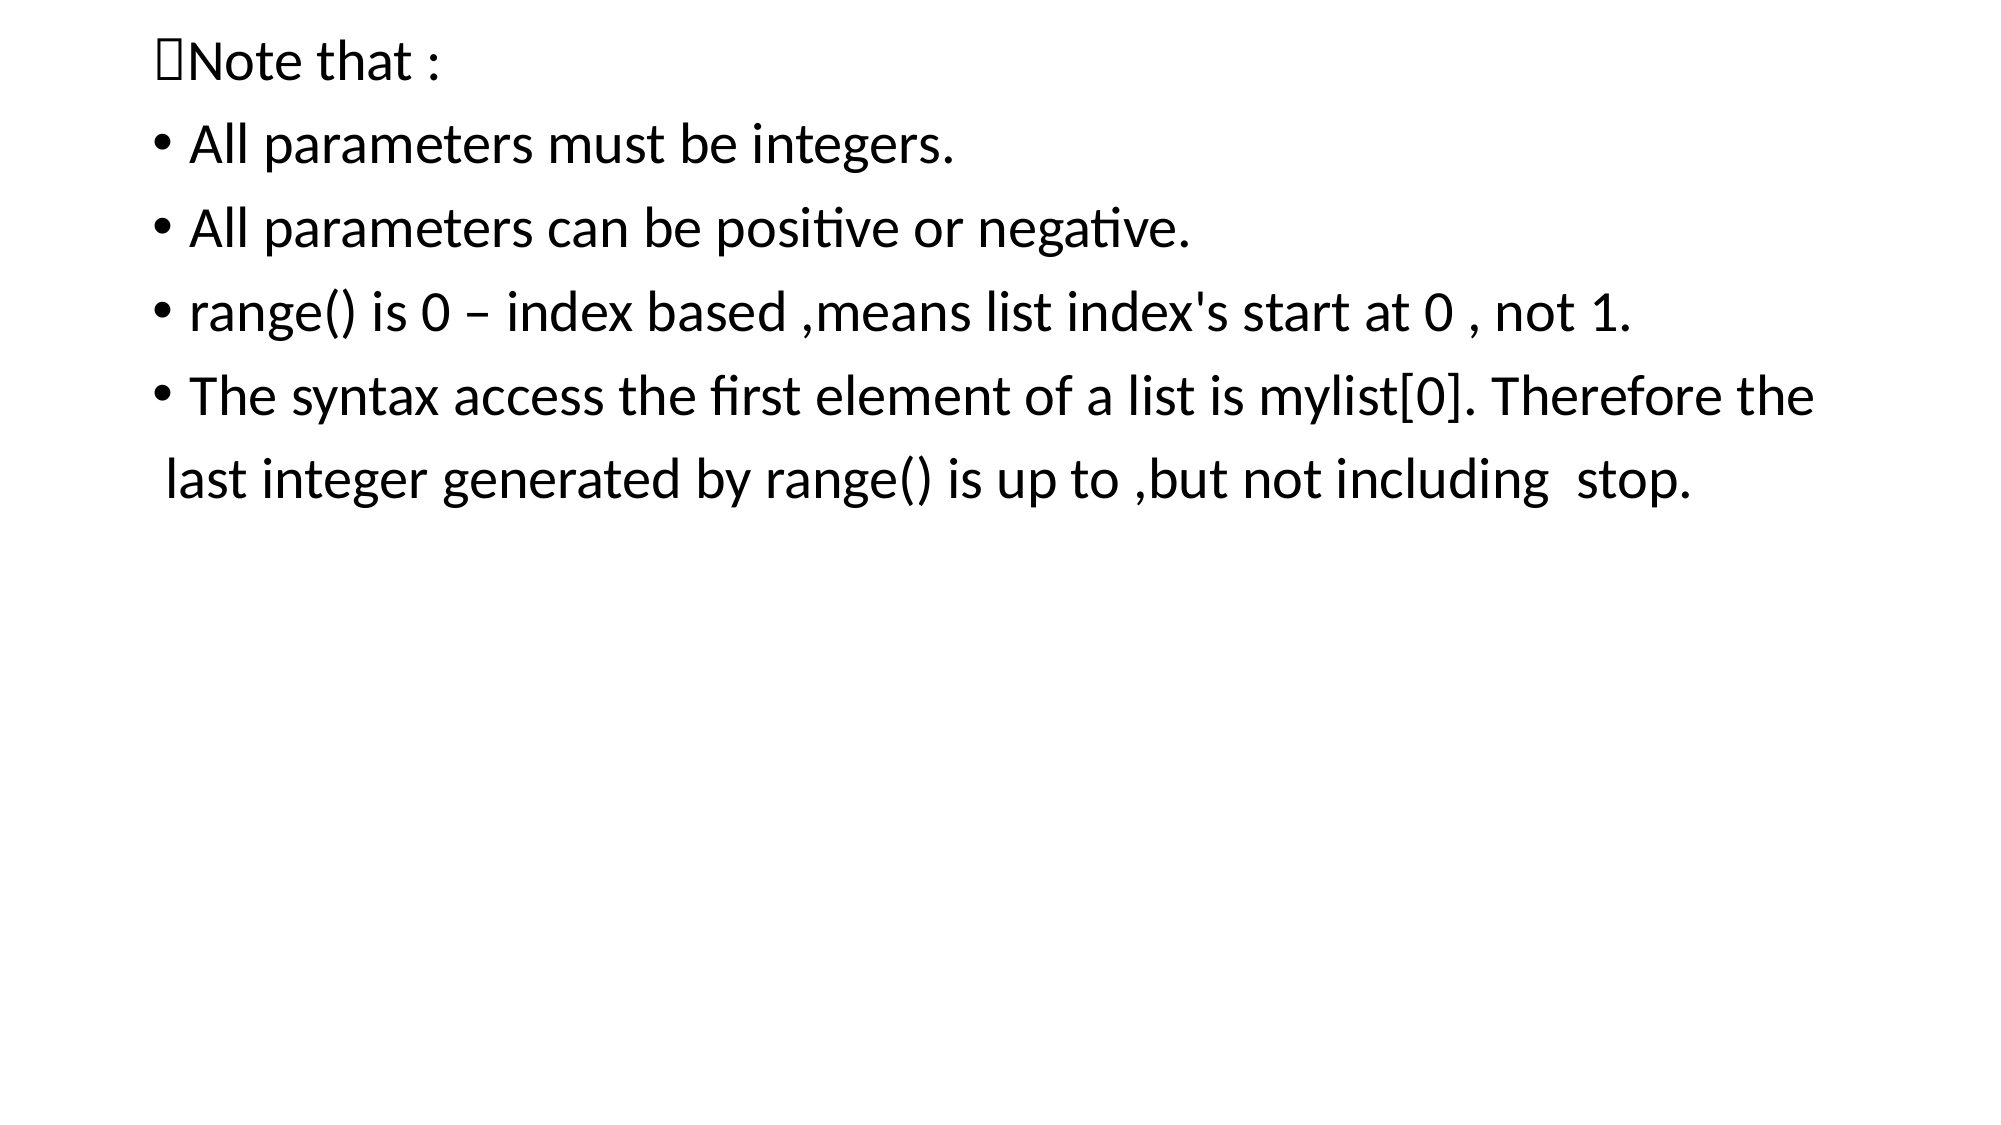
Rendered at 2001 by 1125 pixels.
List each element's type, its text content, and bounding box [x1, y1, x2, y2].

text_box Note that : All parameters must be integers. All parameters can be positive or negative. range() is 0 – index based ,means list index's start at 0 , not 1. The syntax access the first element of a list is mylist[0]. Therefore the last integer generated by range() is up to ,but not including stop. [137, 22, 1863, 1014]
